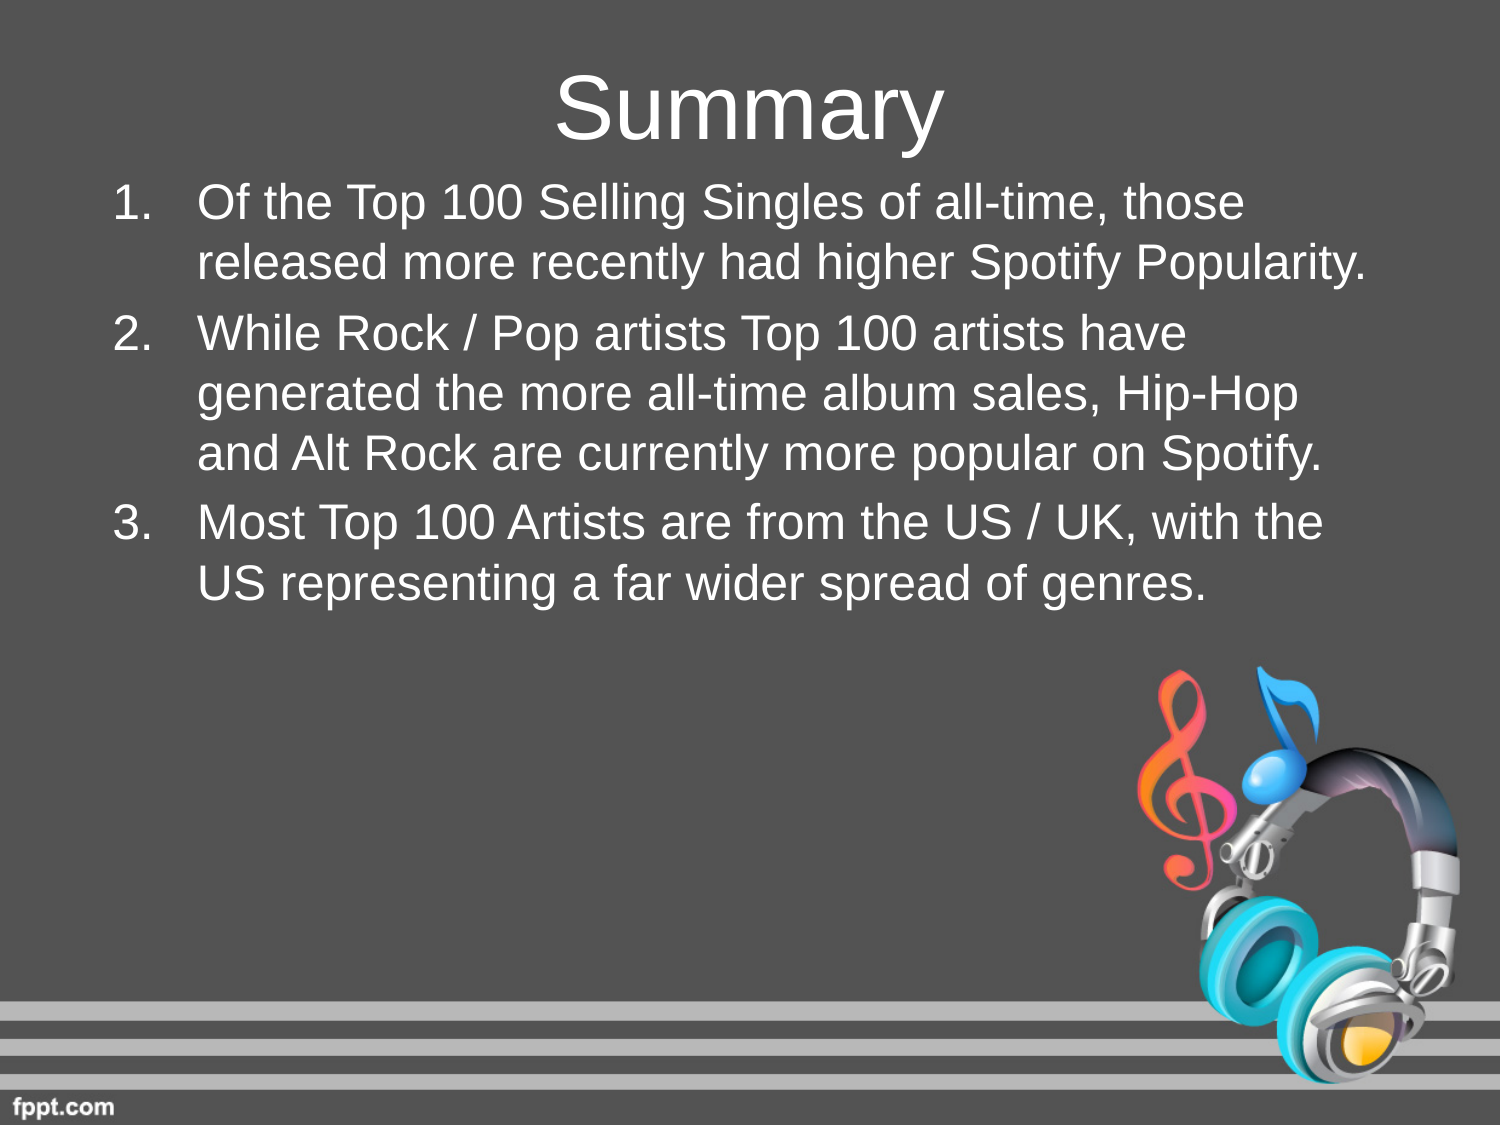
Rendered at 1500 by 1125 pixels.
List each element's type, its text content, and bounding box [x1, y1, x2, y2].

picture [0, 0, 1500, 1125]
list Of the Top 100 Selling Singles of all-time, those released more recently had higher Spotify Popularity. While Rock / Pop artists Top 100 artists have generated the more all-time album sales, Hip-Hop and Alt Rock are currently more popular on Spotify. Most Top 100 Artists are from the US / UK, with the US representing a far wider spread of genres. [97, 162, 1403, 754]
title Summary [75, 45, 1425, 161]
